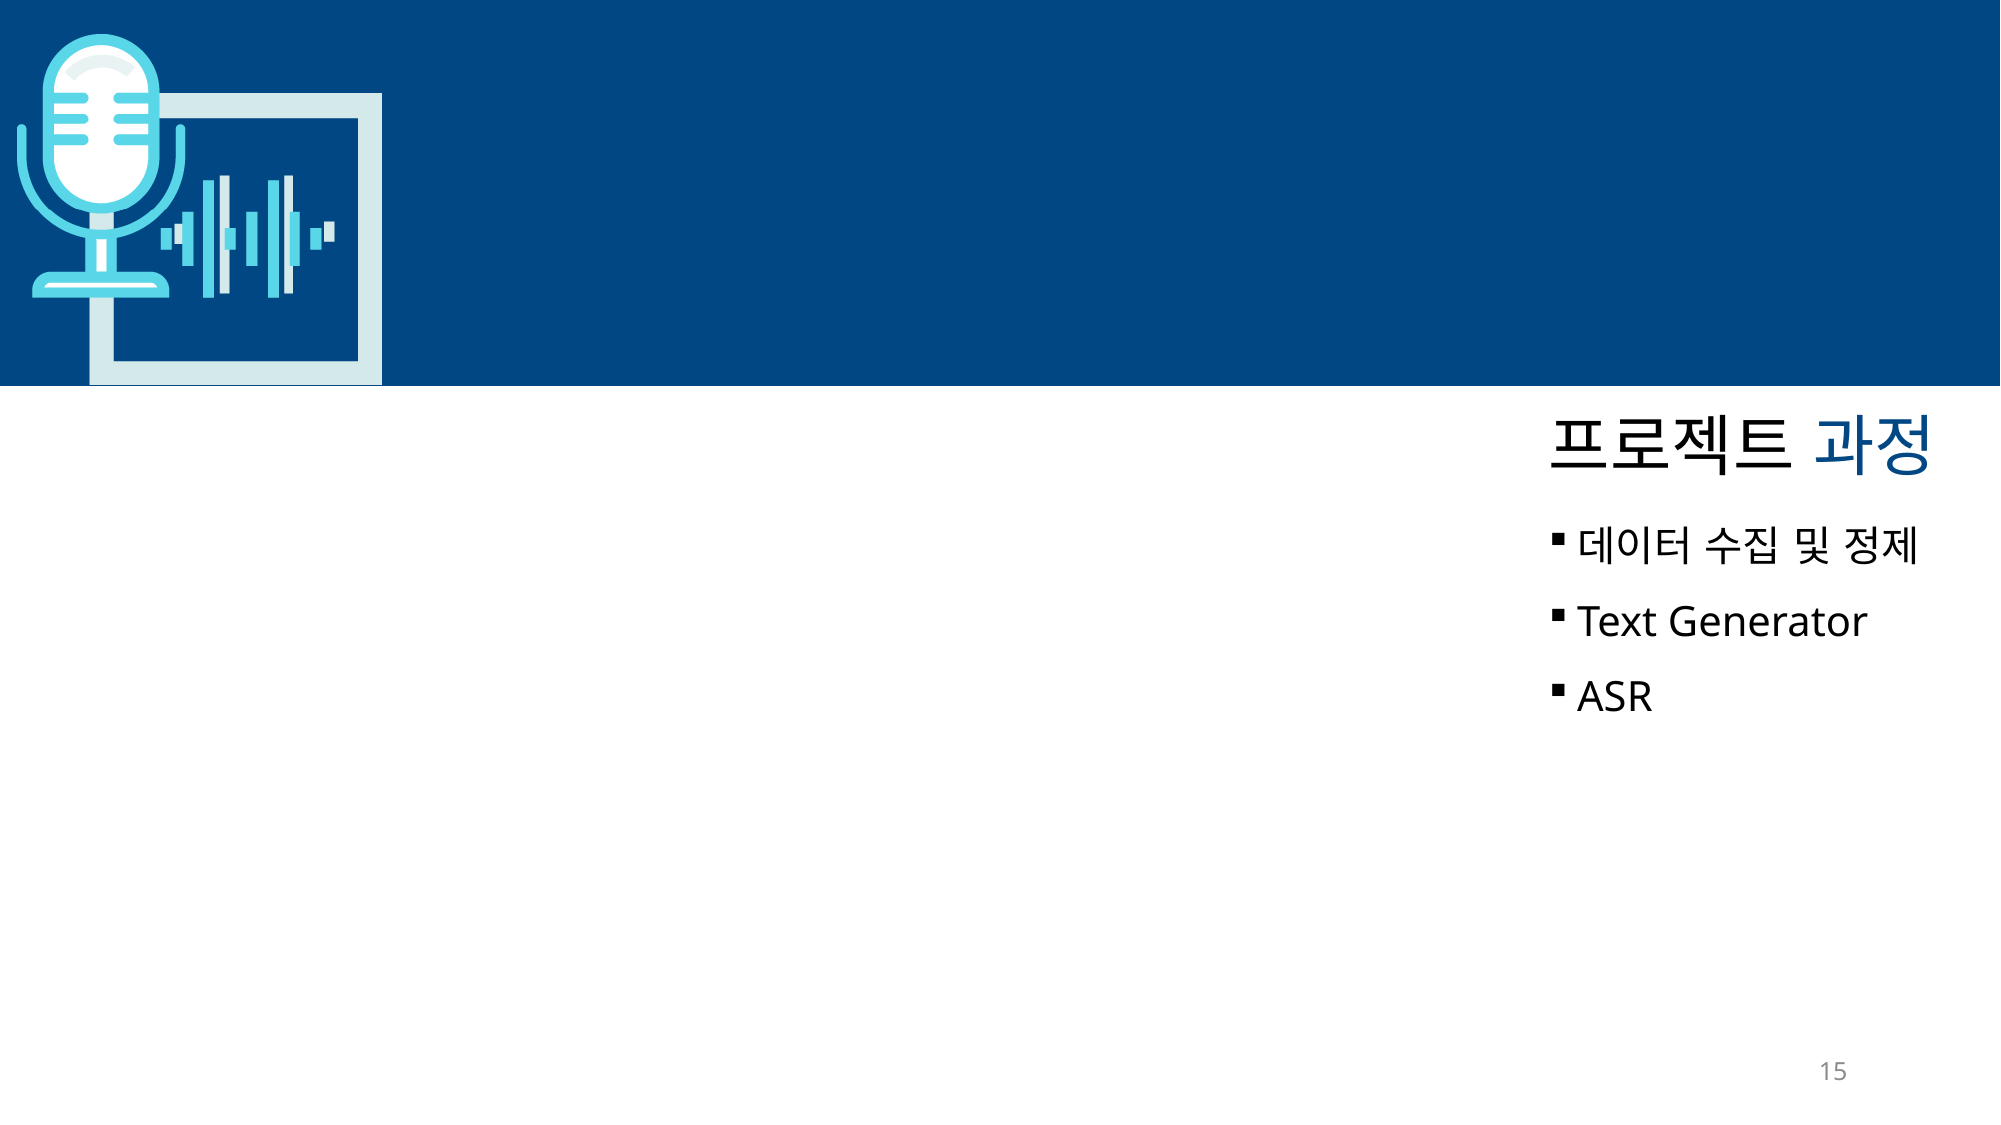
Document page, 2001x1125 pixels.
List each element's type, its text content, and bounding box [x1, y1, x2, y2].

text_box 데이터 수집 및 정제 Text Generator ASR [1534, 487, 2000, 728]
picture [17, 34, 382, 385]
text_box [0, 0, 2000, 386]
text_box 프로젝트 과정 [1534, 396, 2000, 487]
slide_number 15 [1412, 1042, 1863, 1103]
